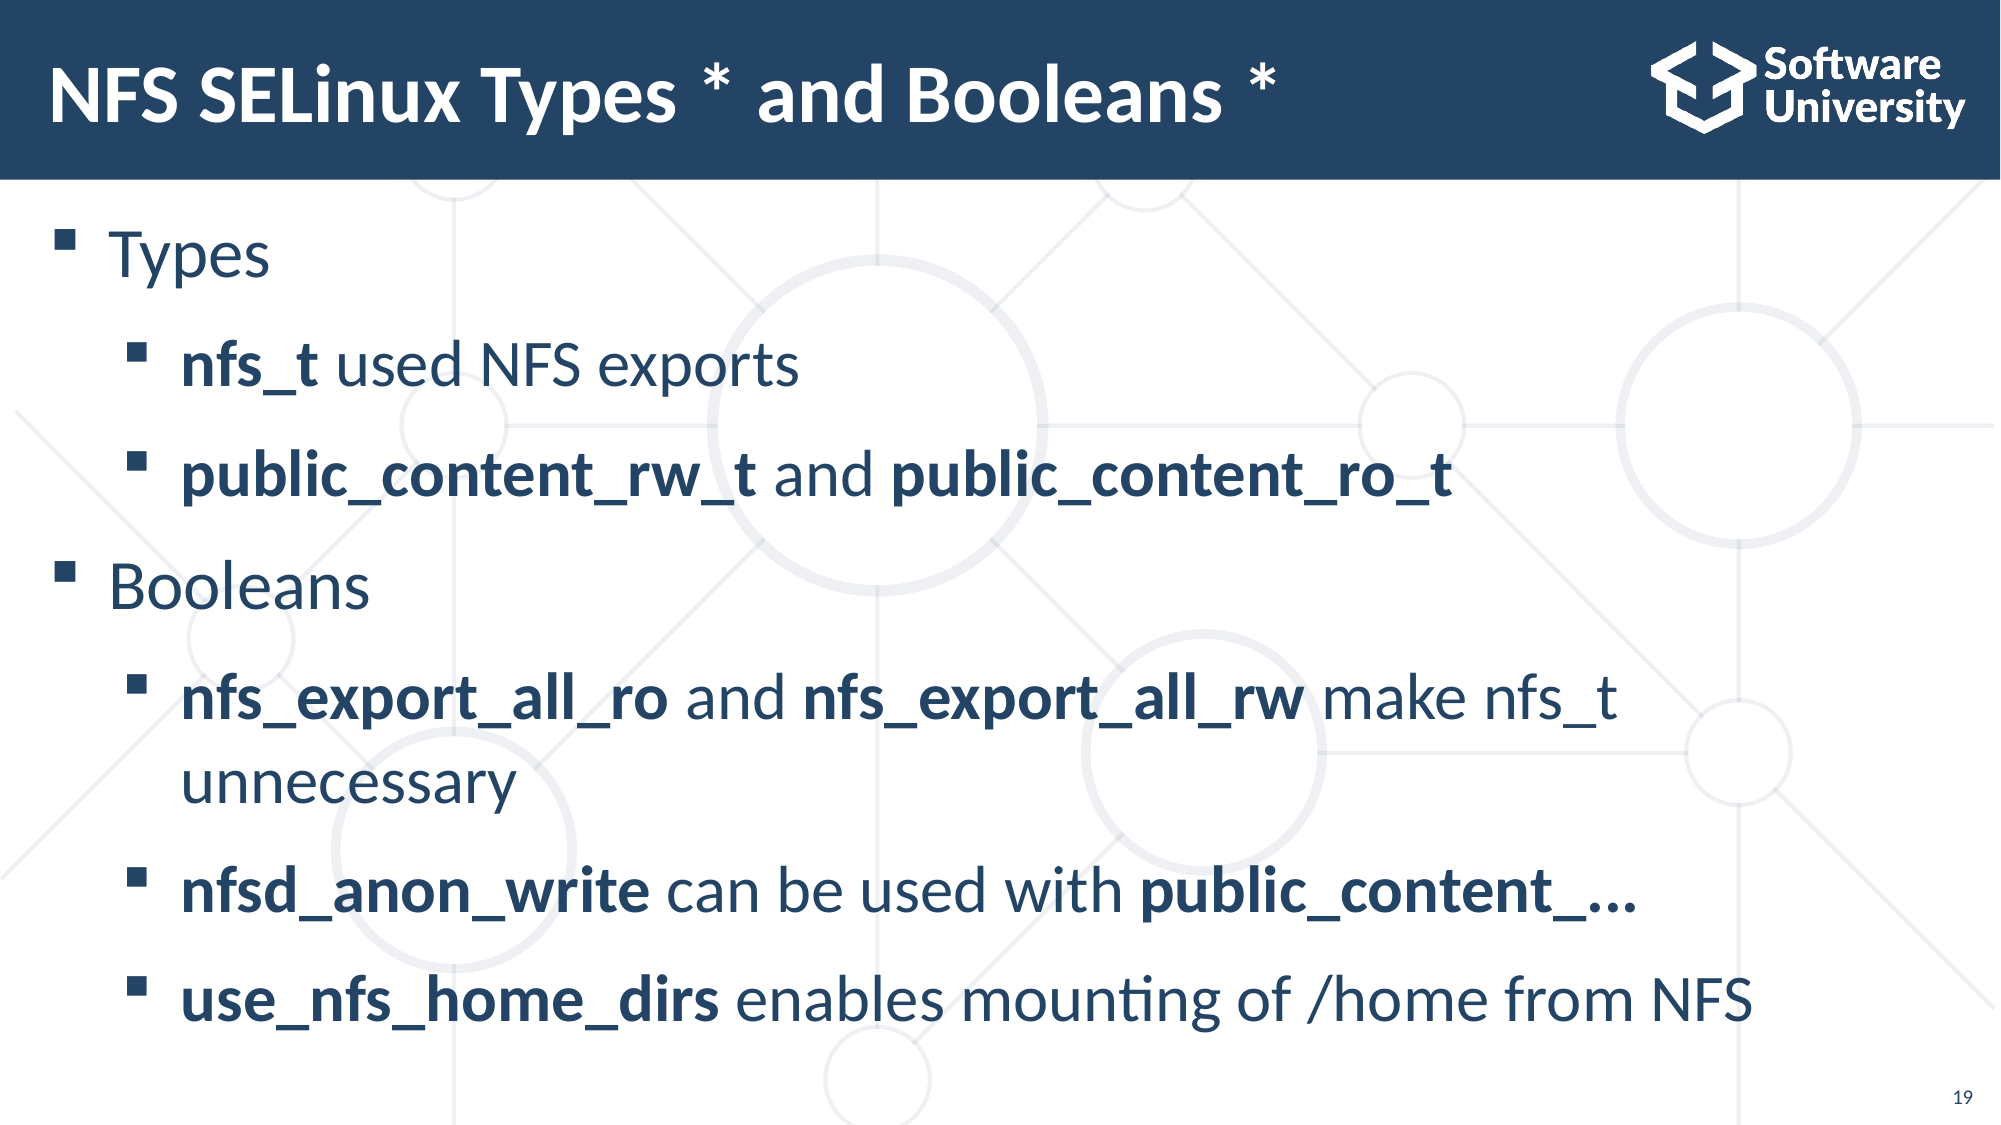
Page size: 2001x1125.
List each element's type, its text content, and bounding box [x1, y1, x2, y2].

list Types nfs_t used NFS exports public_content_rw_t and public_content_ro_t Booleans nfs_export_all_ro and nfs_export_all_rw make nfs_t unnecessary nfsd_anon_write can be used with public_content_... use_nfs_home_dirs enables mounting of /home from NFS [31, 196, 1970, 1104]
slide_number 19 [1927, 1067, 1989, 1117]
title NFS SELinux Types * and Booleans * [31, 16, 1625, 162]
picture [1651, 41, 1966, 134]
